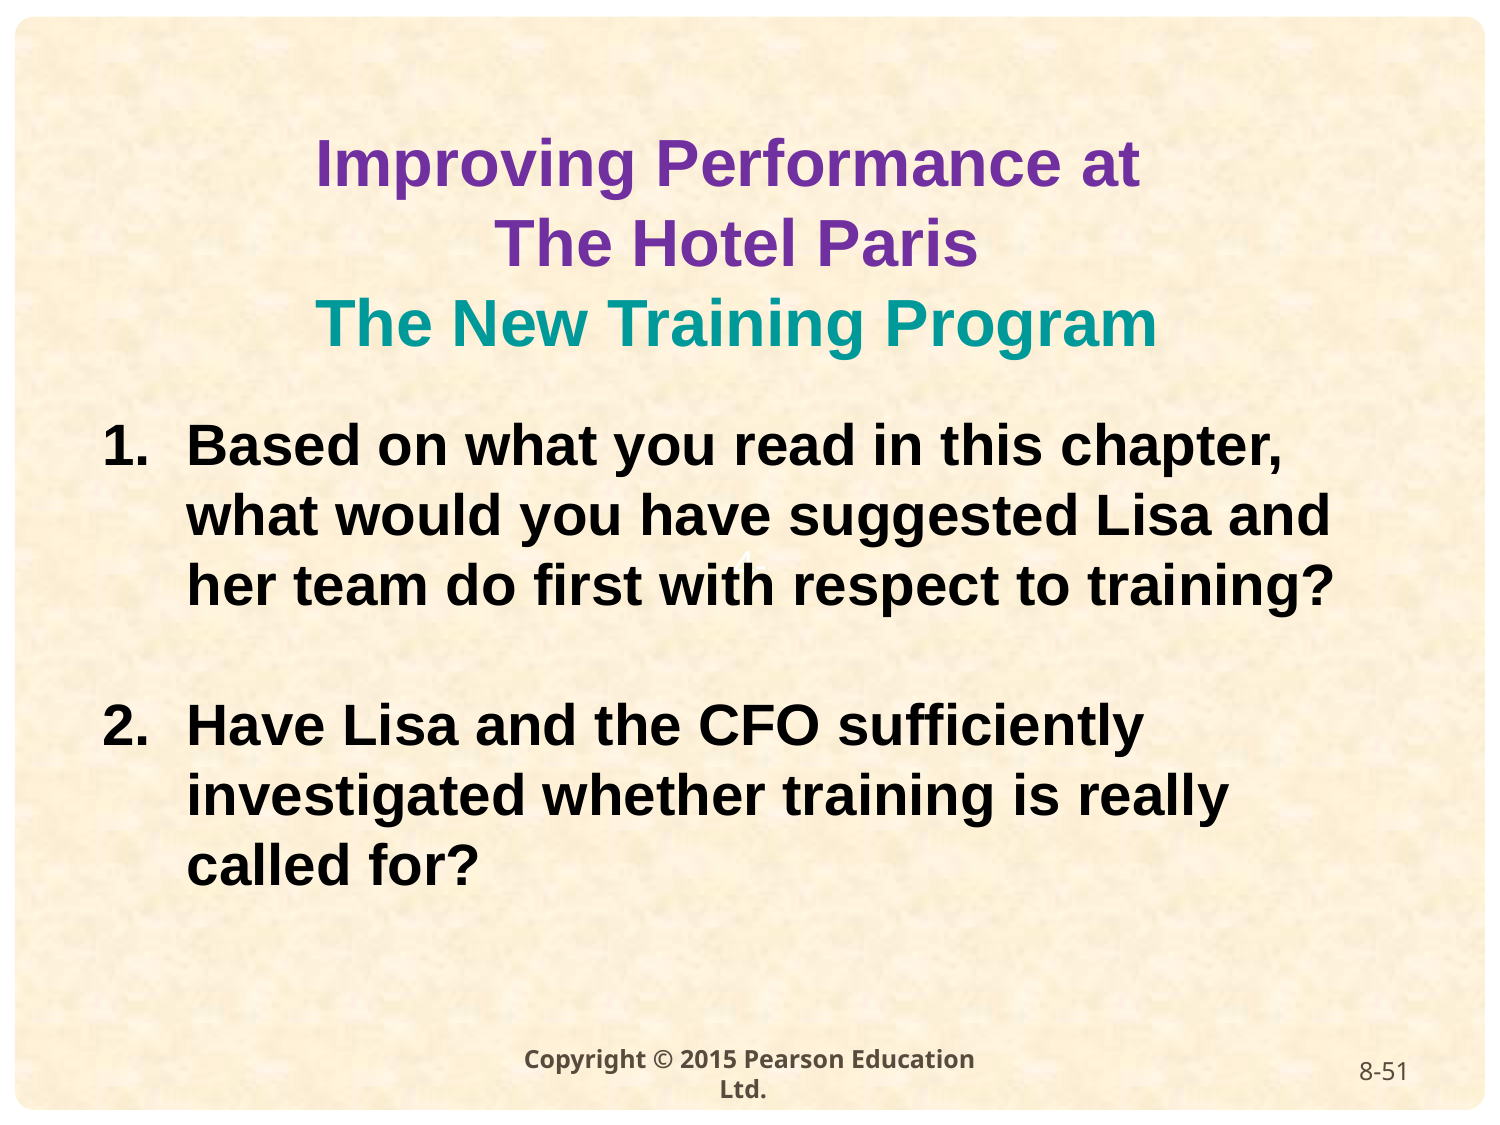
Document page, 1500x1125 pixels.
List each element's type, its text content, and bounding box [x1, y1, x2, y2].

text_box Copyright © 2015 Pearson Education Ltd. [487, 1047, 1013, 1100]
picture [14, 16, 1485, 1110]
text_box Based on what you read in this chapter, what would you have suggested Lisa and her team do first with respect to training? Have Lisa and the CFO sufficiently investigated whether training is really called for? [87, 399, 1388, 975]
slide_number 8-51 [1074, 1042, 1425, 1103]
text_box Improving Performance at The Hotel Paris The New Training Program [62, 112, 1413, 368]
